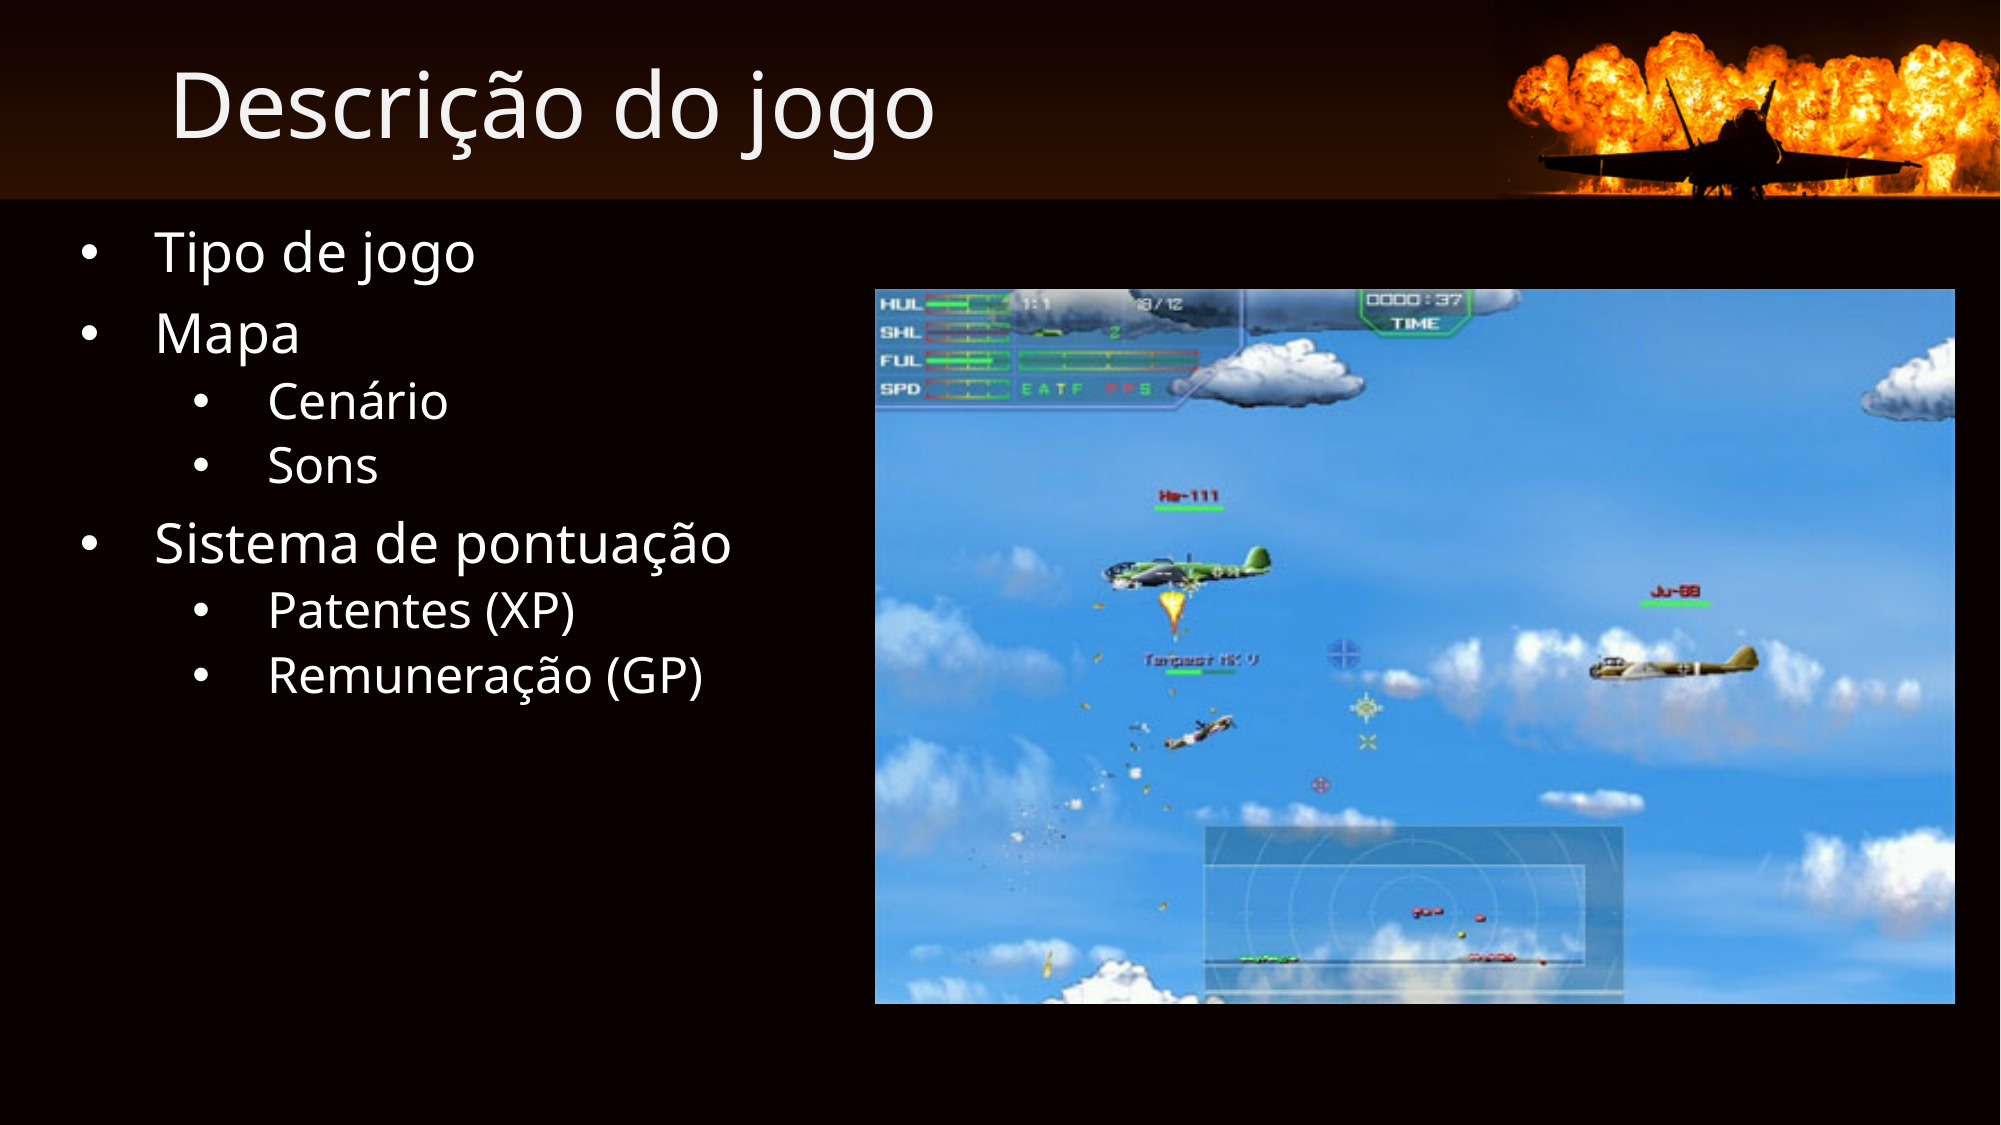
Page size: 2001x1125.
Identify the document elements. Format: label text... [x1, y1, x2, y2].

list Tipo de jogo Mapa Cenário Sons Sistema de pontuação Patentes (XP) Remuneração (GP) [64, 217, 1924, 1032]
title Descrição do jogo [153, 0, 1879, 217]
picture [0, 0, 2001, 1125]
